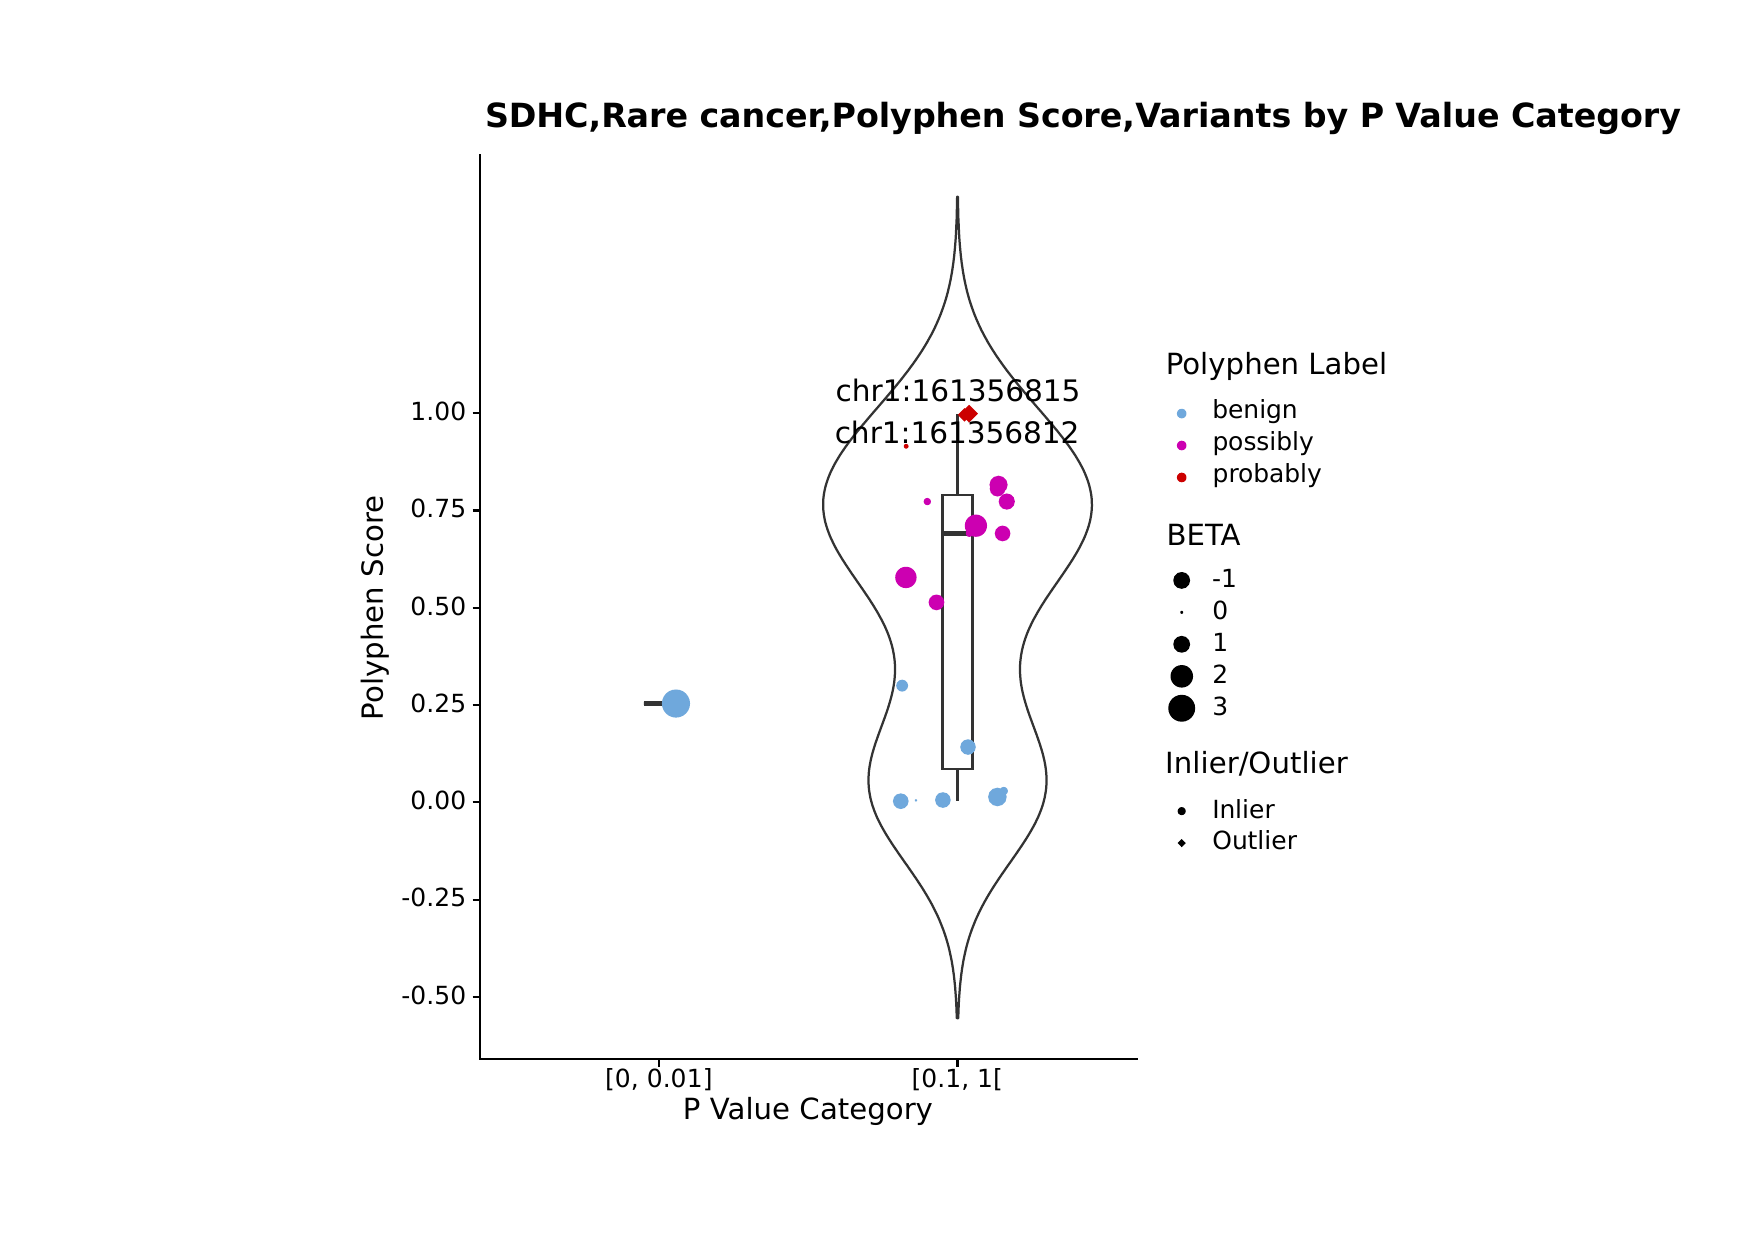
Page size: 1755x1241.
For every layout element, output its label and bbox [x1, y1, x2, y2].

text_box [352, 94, 1403, 1146]
